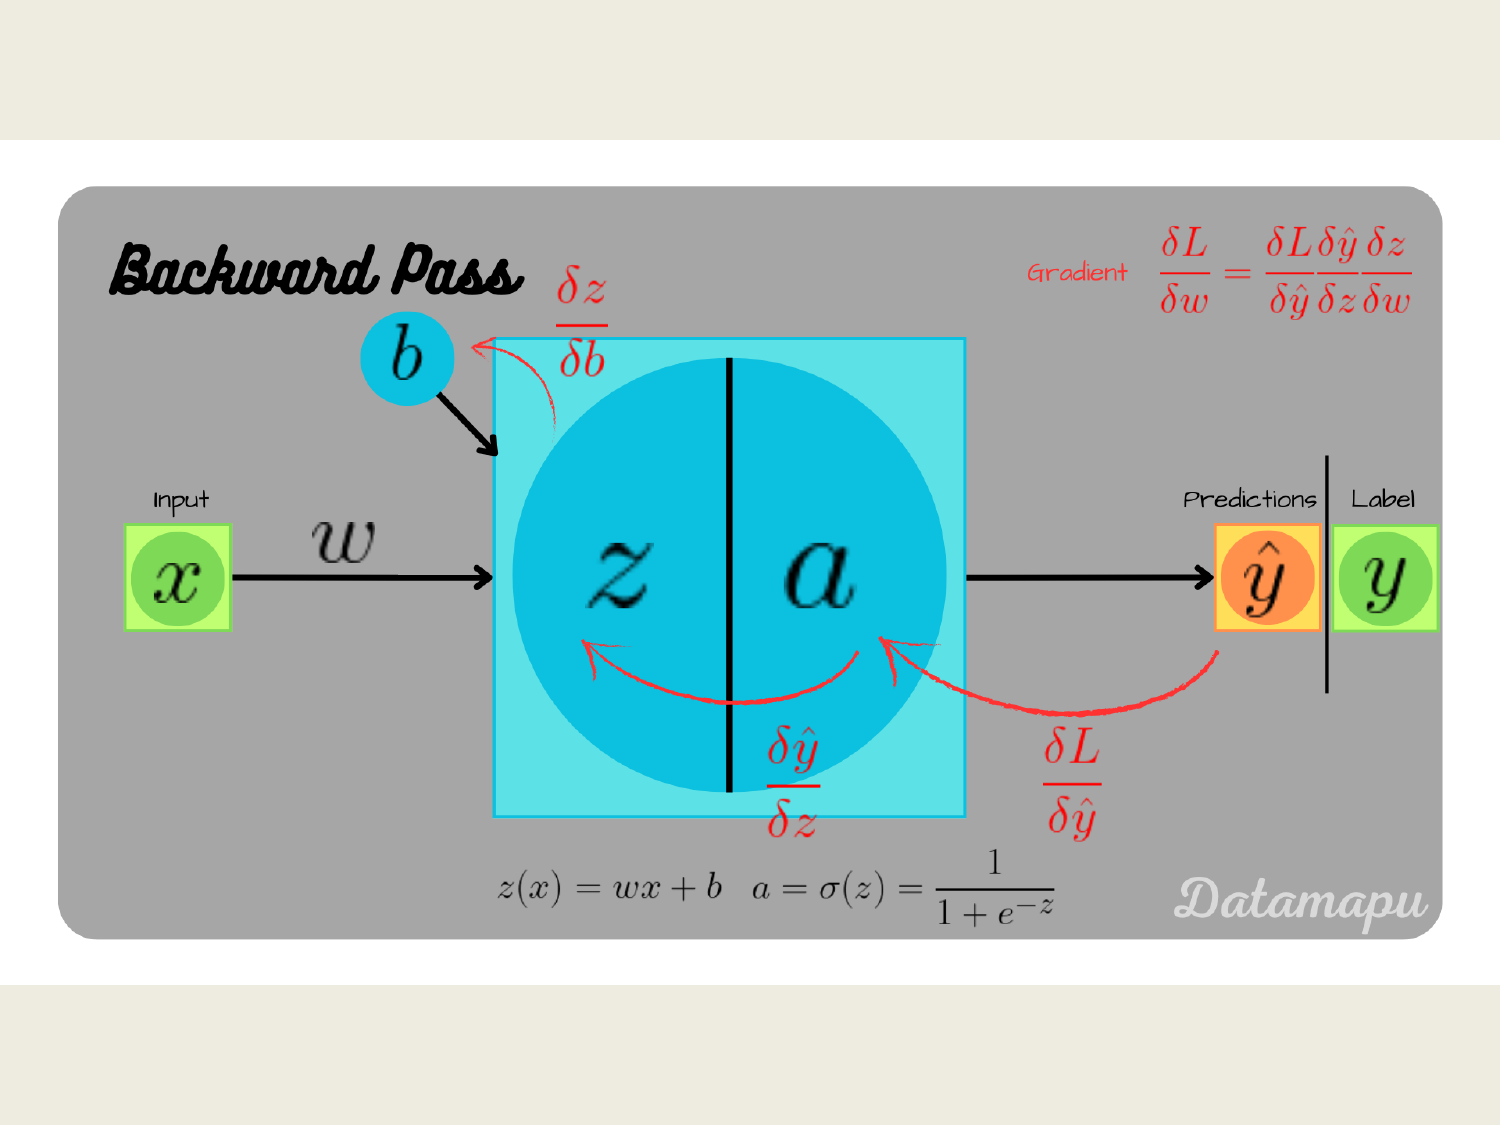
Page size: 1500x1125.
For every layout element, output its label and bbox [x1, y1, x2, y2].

picture [0, 140, 1500, 985]
